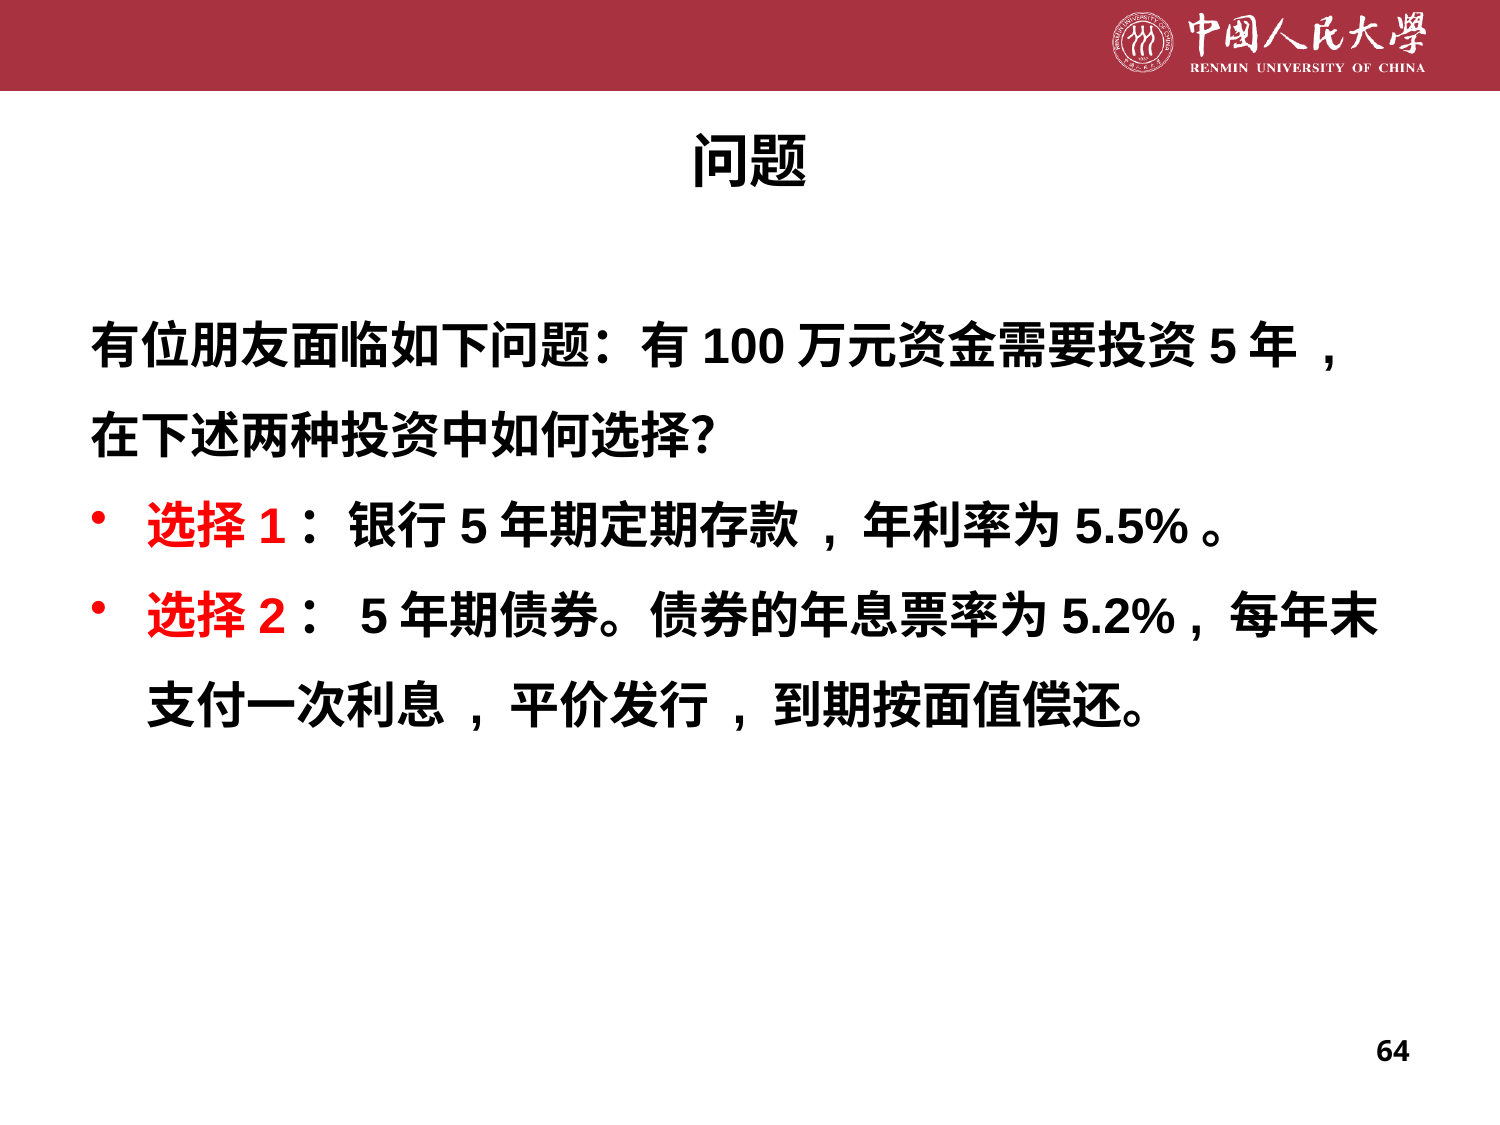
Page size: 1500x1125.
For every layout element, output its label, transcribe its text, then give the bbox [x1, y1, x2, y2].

picture [0, 0, 1500, 91]
slide_number 64 [1074, 1024, 1425, 1103]
title 问题 [75, 116, 1425, 247]
list 有位朋友面临如下问题：有100万元资金需要投资5年 , 在下述两种投资中如何选择？ 选择1：银行5年期定期存款 , 年利率为5.5%。 选择2：5年期债券。债券的年息票率为5.2% , 每年末支付一次利息 , 平价发行 , 到期按面值偿还。 [75, 276, 1425, 996]
